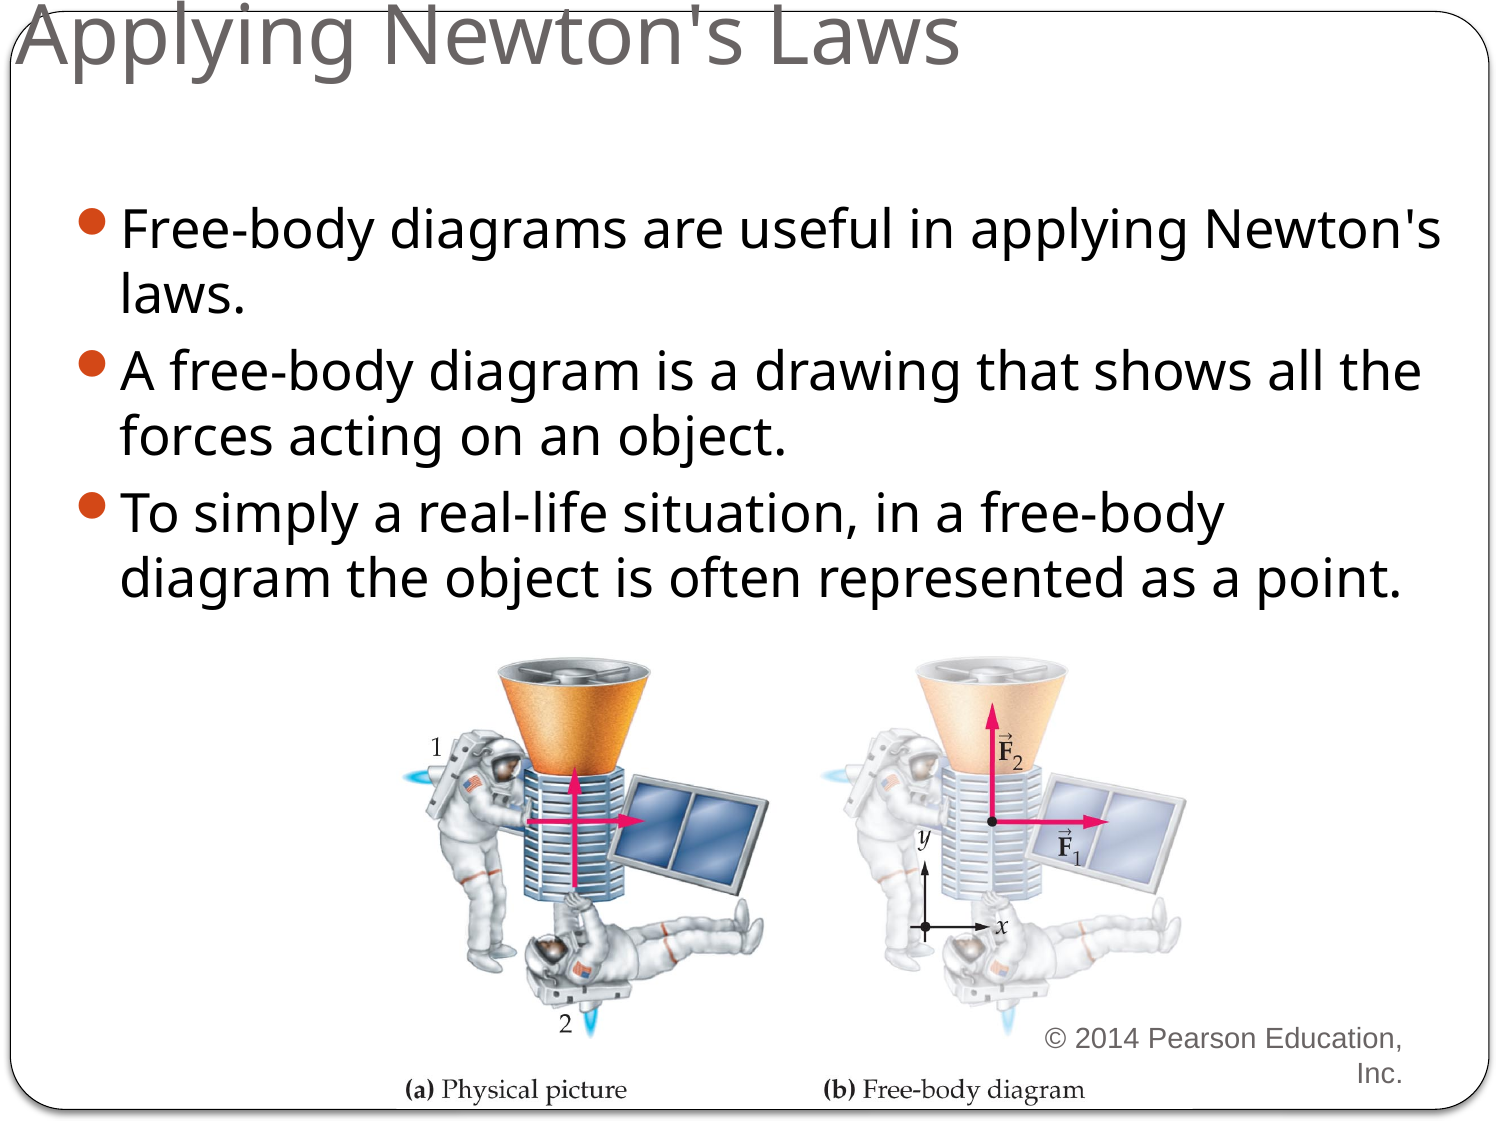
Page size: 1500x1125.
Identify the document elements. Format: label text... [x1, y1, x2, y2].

title Applying Newton's Laws [0, 0, 1500, 97]
list Free-body diagrams are useful in applying Newton's laws. A free-body diagram is a drawing that shows all the forces acting on an object. To simply a real-life situation, in a free-body diagram the object is often represented as a point. [59, 186, 1459, 1026]
footer © 2014 Pearson Education, Inc. [1197, 1015, 1419, 1094]
picture [396, 649, 1193, 1109]
